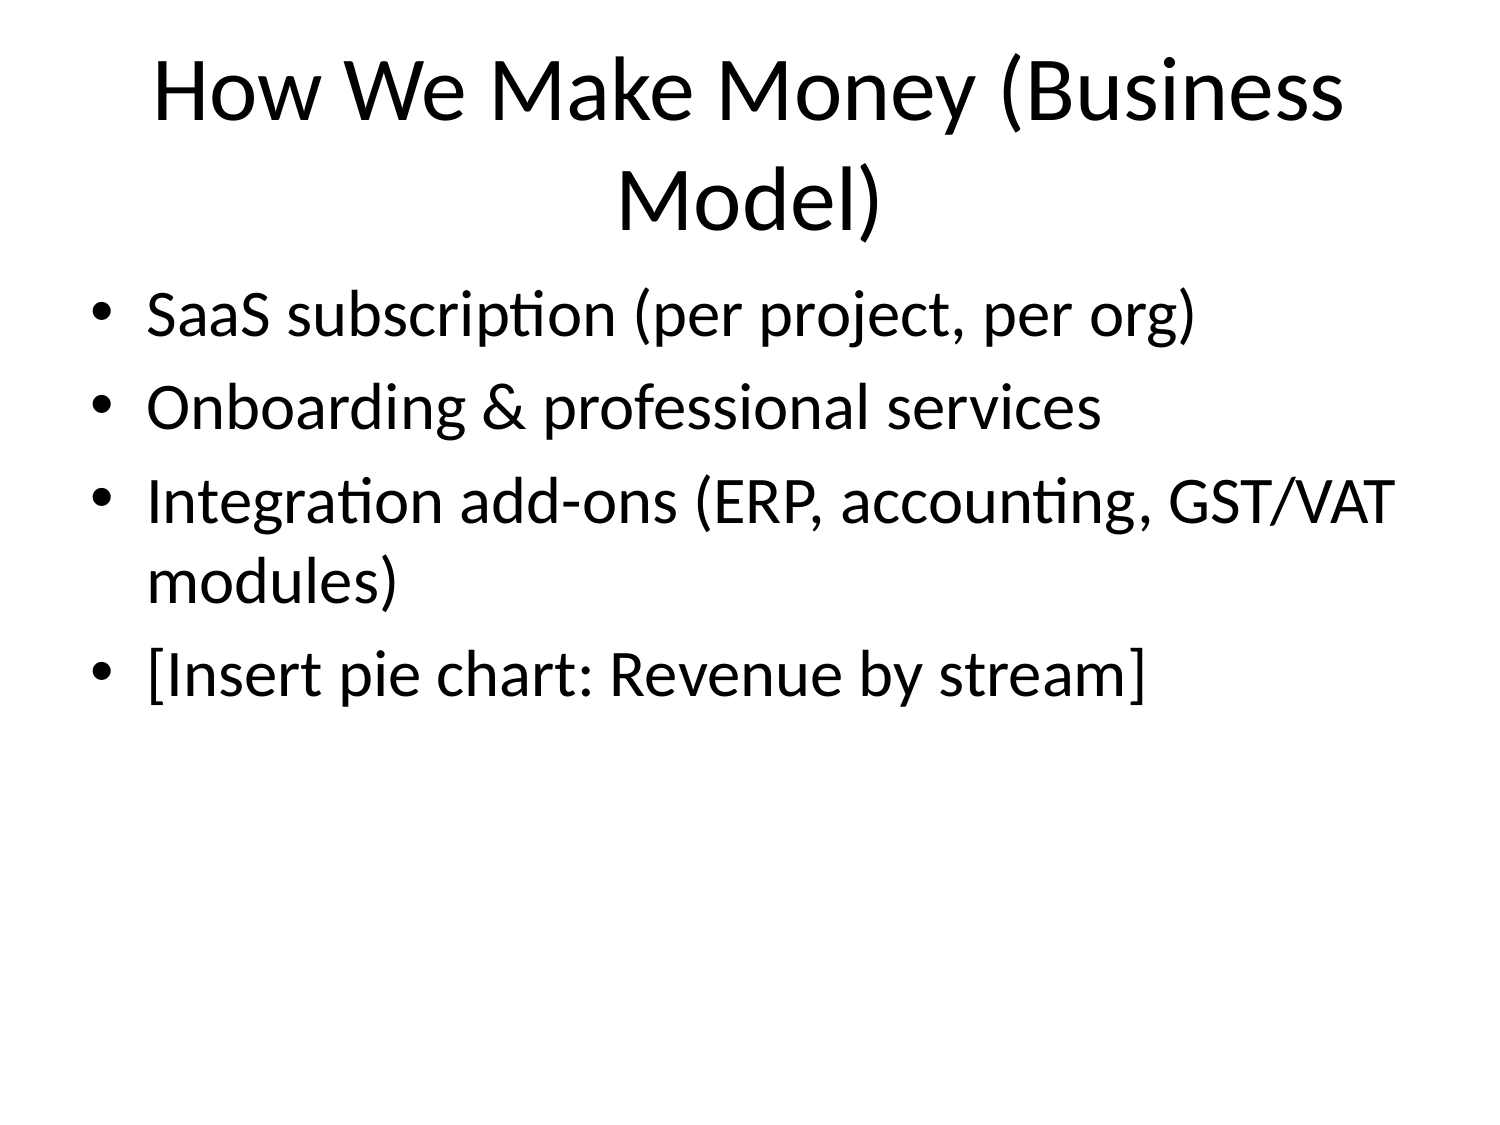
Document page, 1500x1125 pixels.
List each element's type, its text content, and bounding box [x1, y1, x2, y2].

title How We Make Money (Business Model) [75, 45, 1425, 233]
list SaaS subscription (per project, per org) Onboarding & professional services Integration add-ons (ERP, accounting, GST/VAT modules) [Insert pie chart: Revenue by stream] [75, 262, 1425, 1005]
